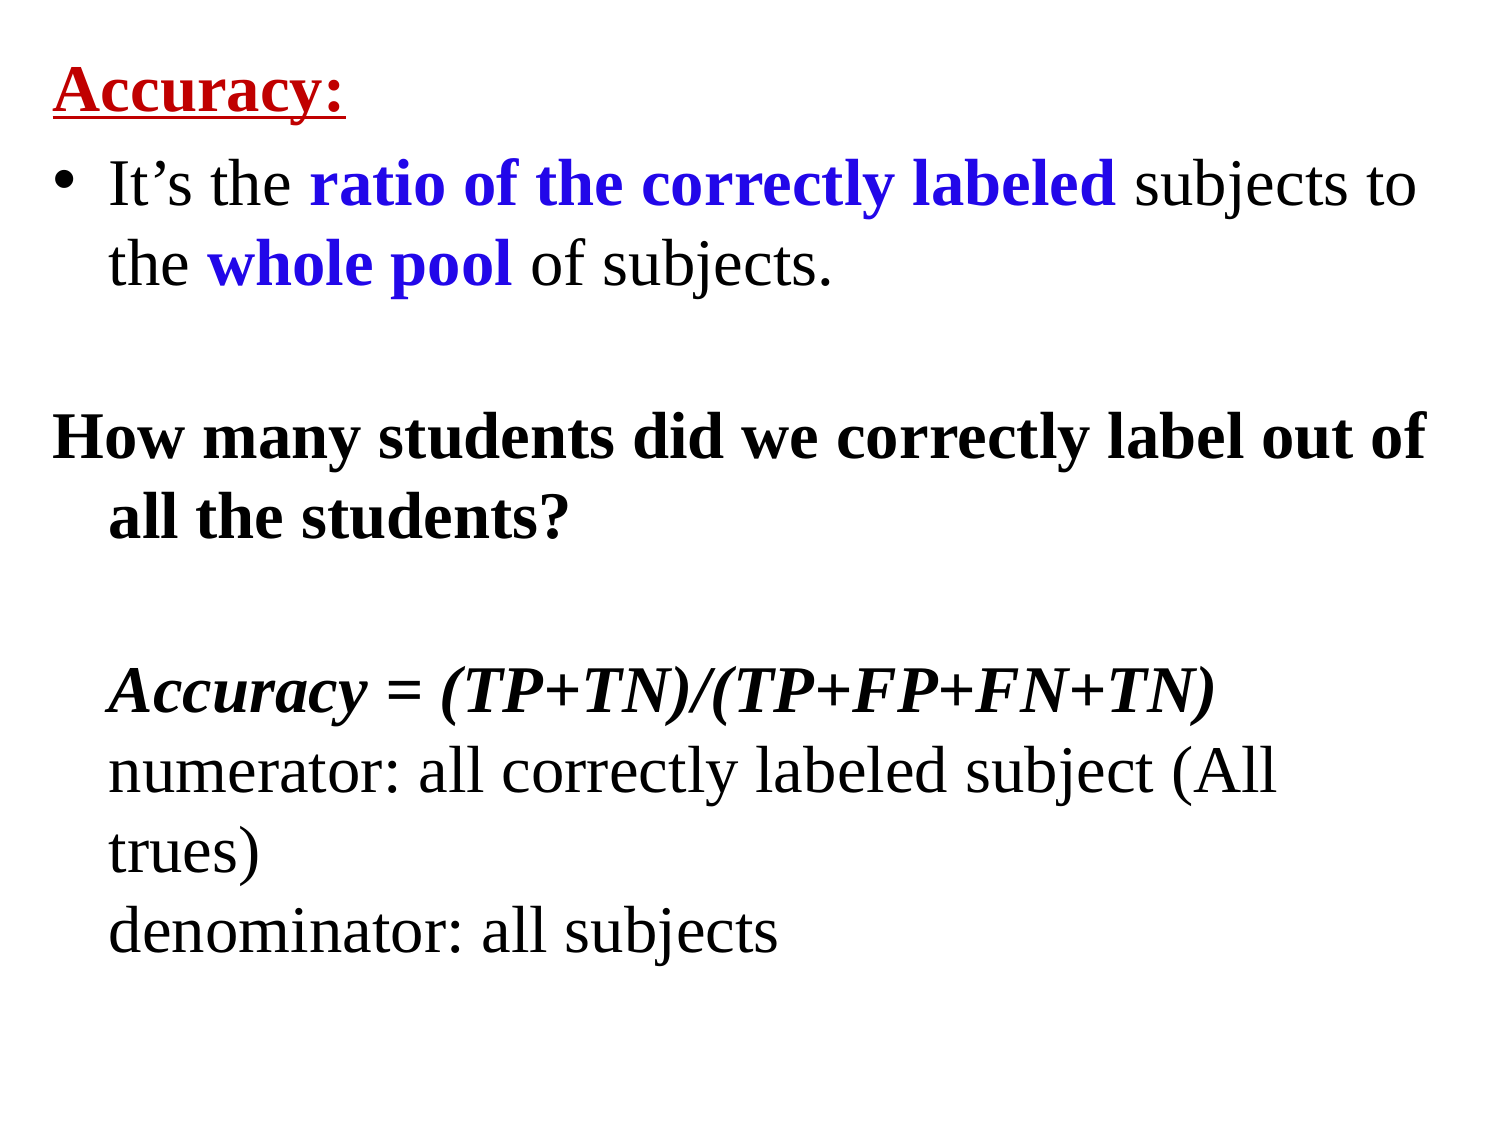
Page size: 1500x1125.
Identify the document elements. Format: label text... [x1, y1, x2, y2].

list Accuracy: It’s the ratio of the correctly labeled subjects to the whole pool of subjects. How many students did we correctly label out of all the students? Accuracy = (TP+TN)/(TP+FP+FN+TN) numerator: all correctly labeled subject (All trues) denominator: all subjects [37, 37, 1450, 1075]
